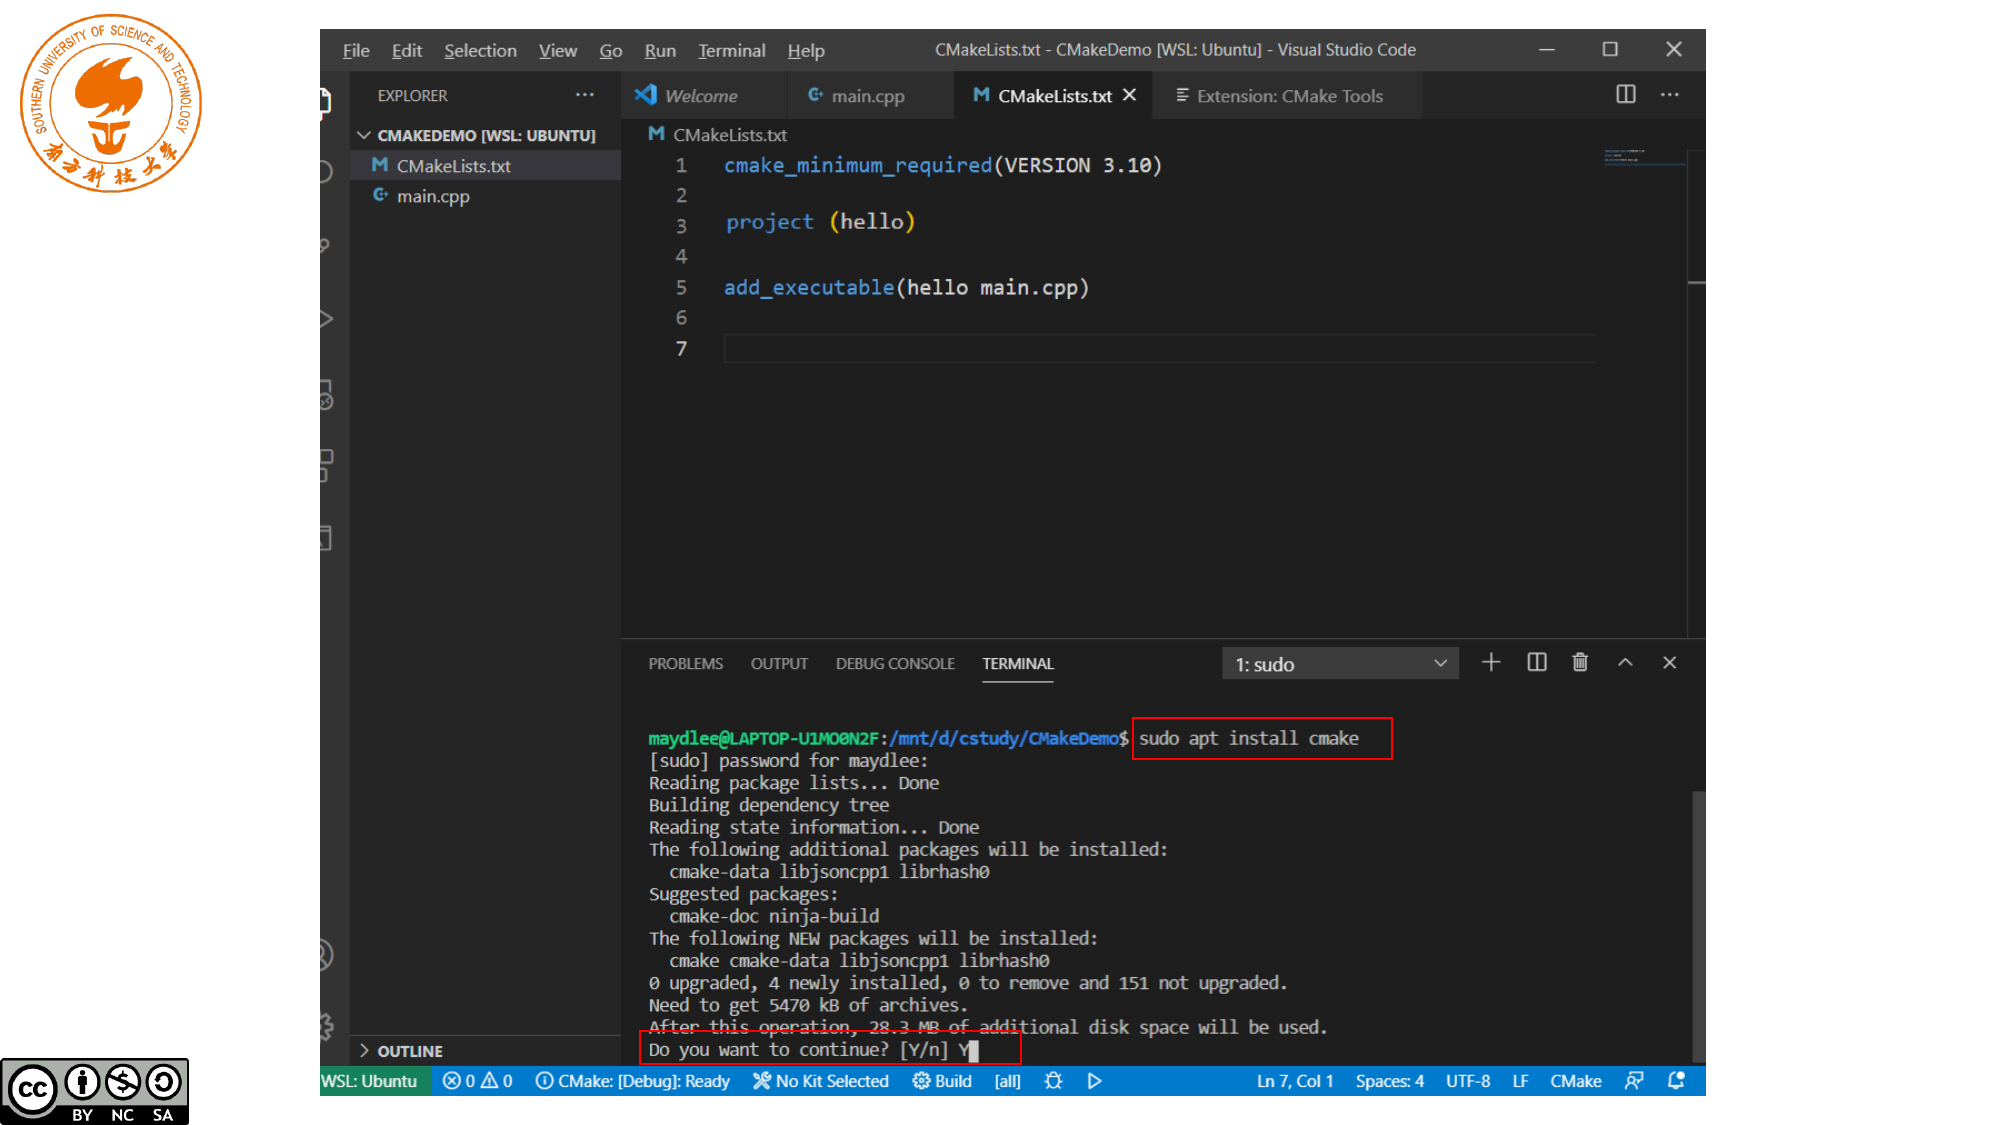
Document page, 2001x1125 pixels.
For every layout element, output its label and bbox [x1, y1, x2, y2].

picture [0, 1058, 189, 1125]
text_box [320, 29, 1706, 1096]
picture [18, 11, 202, 194]
